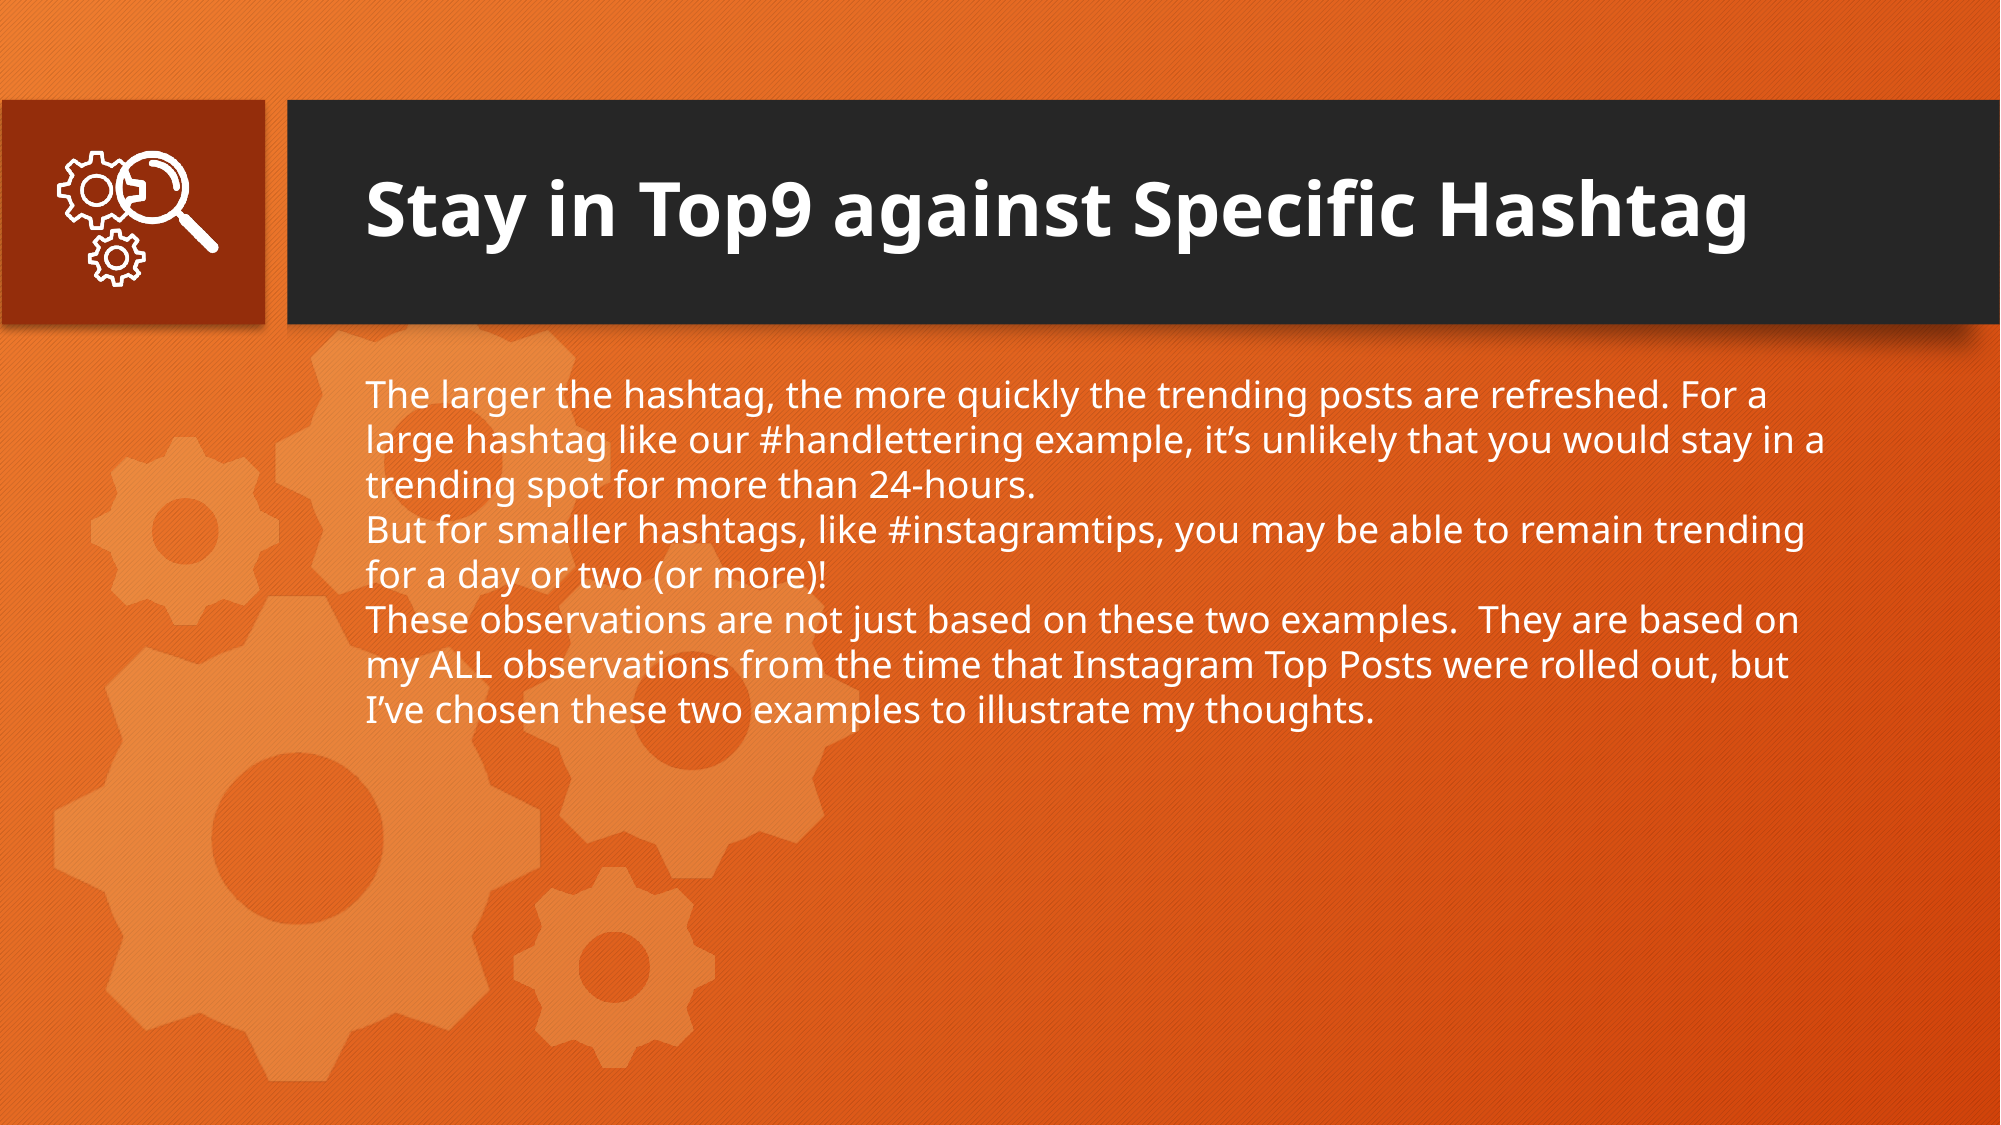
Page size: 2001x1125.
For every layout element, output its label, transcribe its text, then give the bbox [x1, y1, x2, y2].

picture [11, 100, 2000, 1109]
title Stay in Top9 against Specific Hashtag [350, 123, 1928, 301]
text_box The larger the hashtag, the more quickly the trending posts are refreshed. For a large hashtag like our #handlettering example, it’s unlikely that you would stay in a trending spot for more than 24-hours. But for smaller hashtags, like #instagramtips, you may be able to remain trending for a day or two (or more)! These observations are not just based on these two examples. They are based on my ALL observations from the time that Instagram Top Posts were rolled out, but I’ve chosen these two examples to illustrate my thoughts. [350, 363, 1866, 739]
